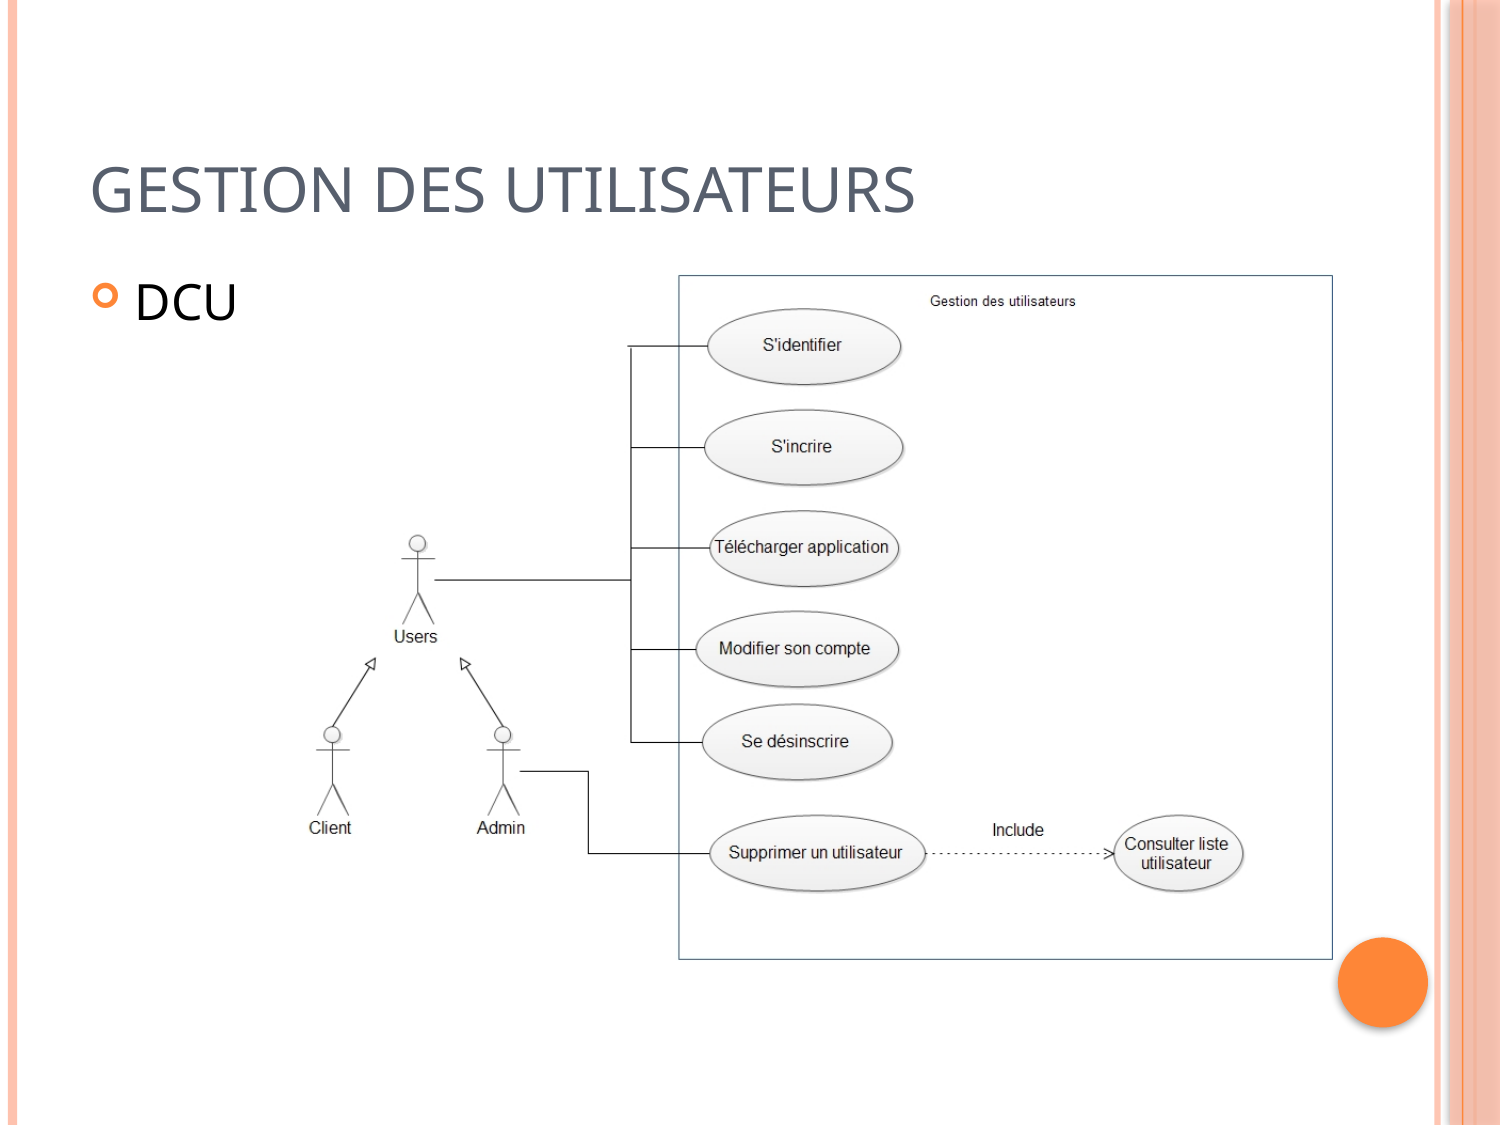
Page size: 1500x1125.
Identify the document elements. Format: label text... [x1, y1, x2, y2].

title Gestion des utilisateurs [75, 45, 1300, 233]
picture [299, 274, 1334, 961]
list DCU [75, 262, 1300, 1062]
